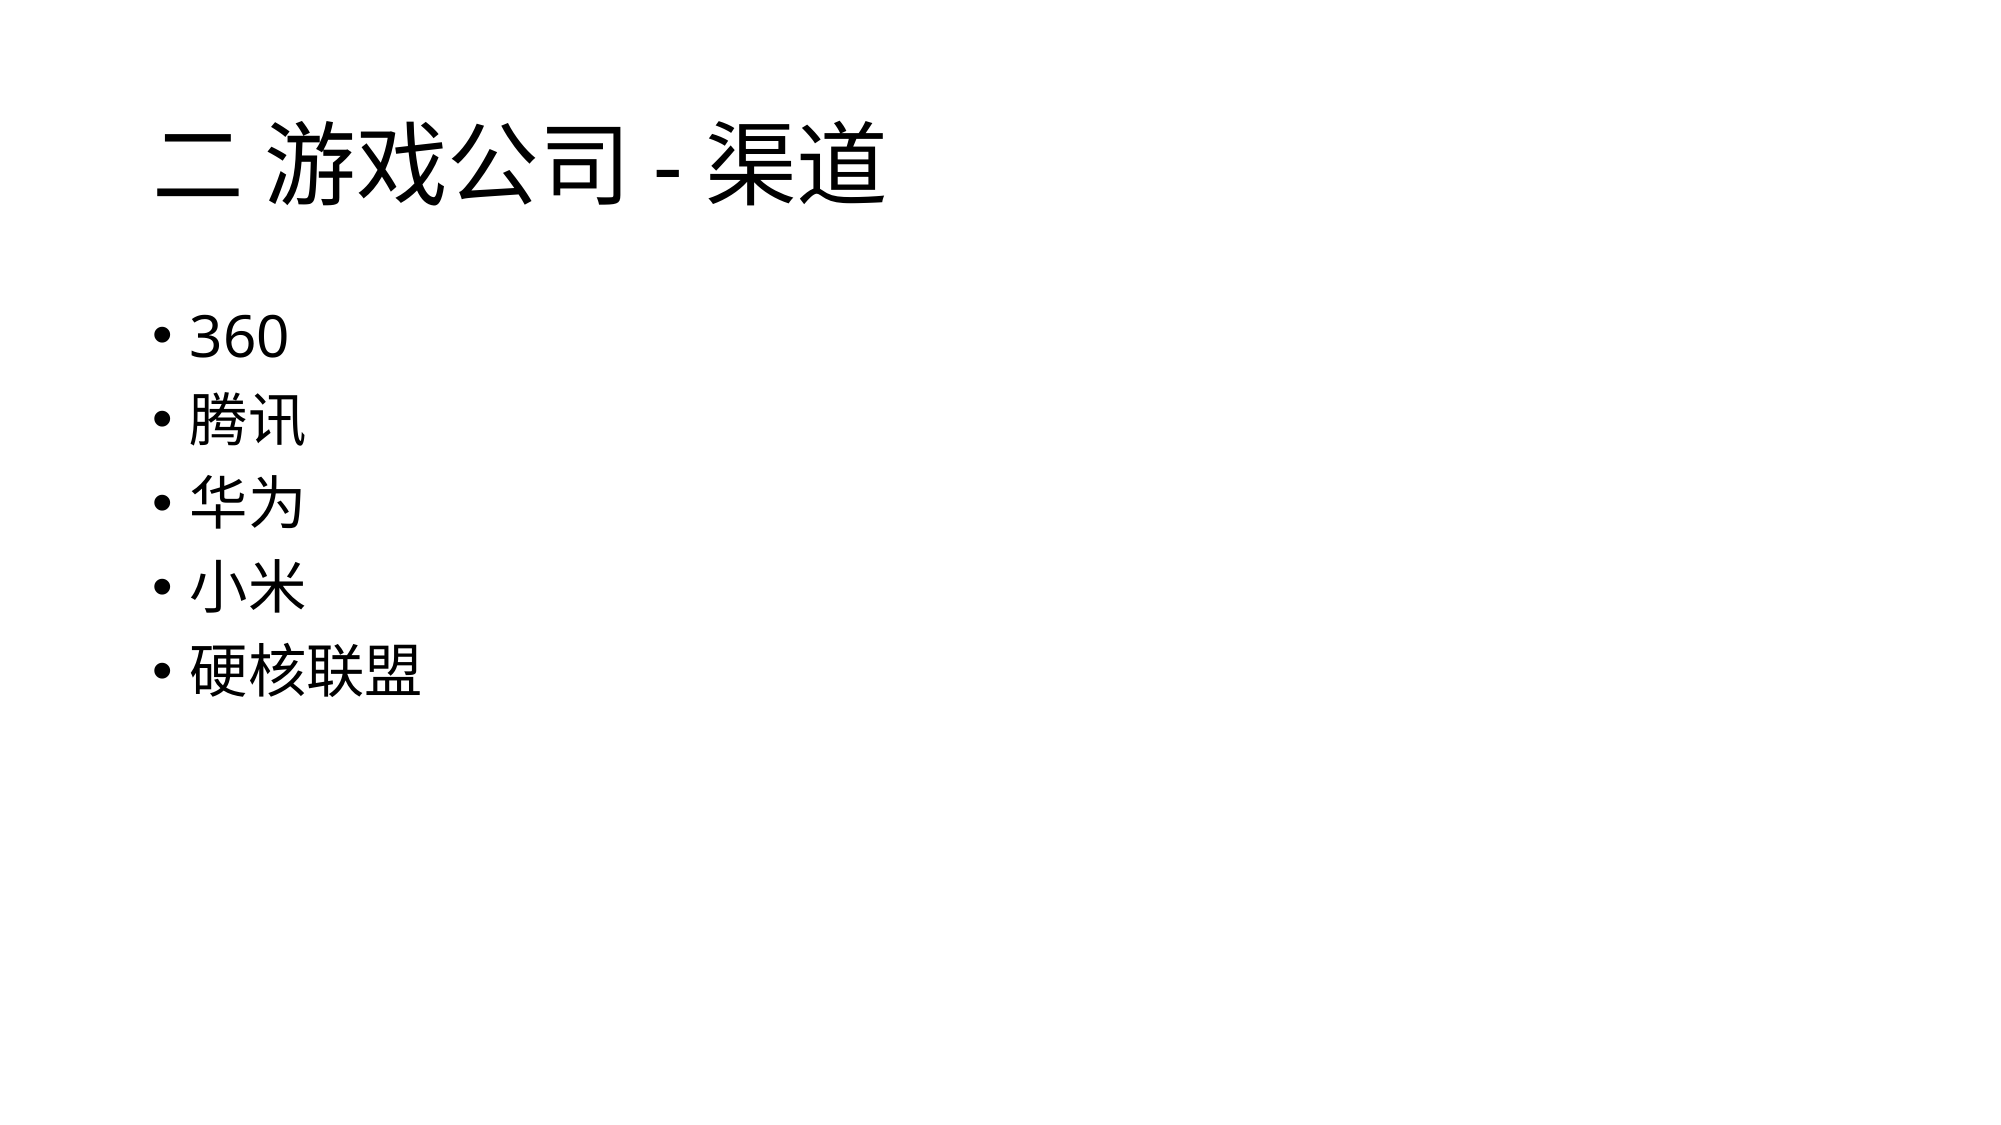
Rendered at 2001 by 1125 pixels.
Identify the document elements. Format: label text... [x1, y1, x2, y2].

title 二 游戏公司-渠道 [137, 59, 1863, 278]
list 360 腾讯 华为 小米 硬核联盟 [137, 299, 1863, 1014]
